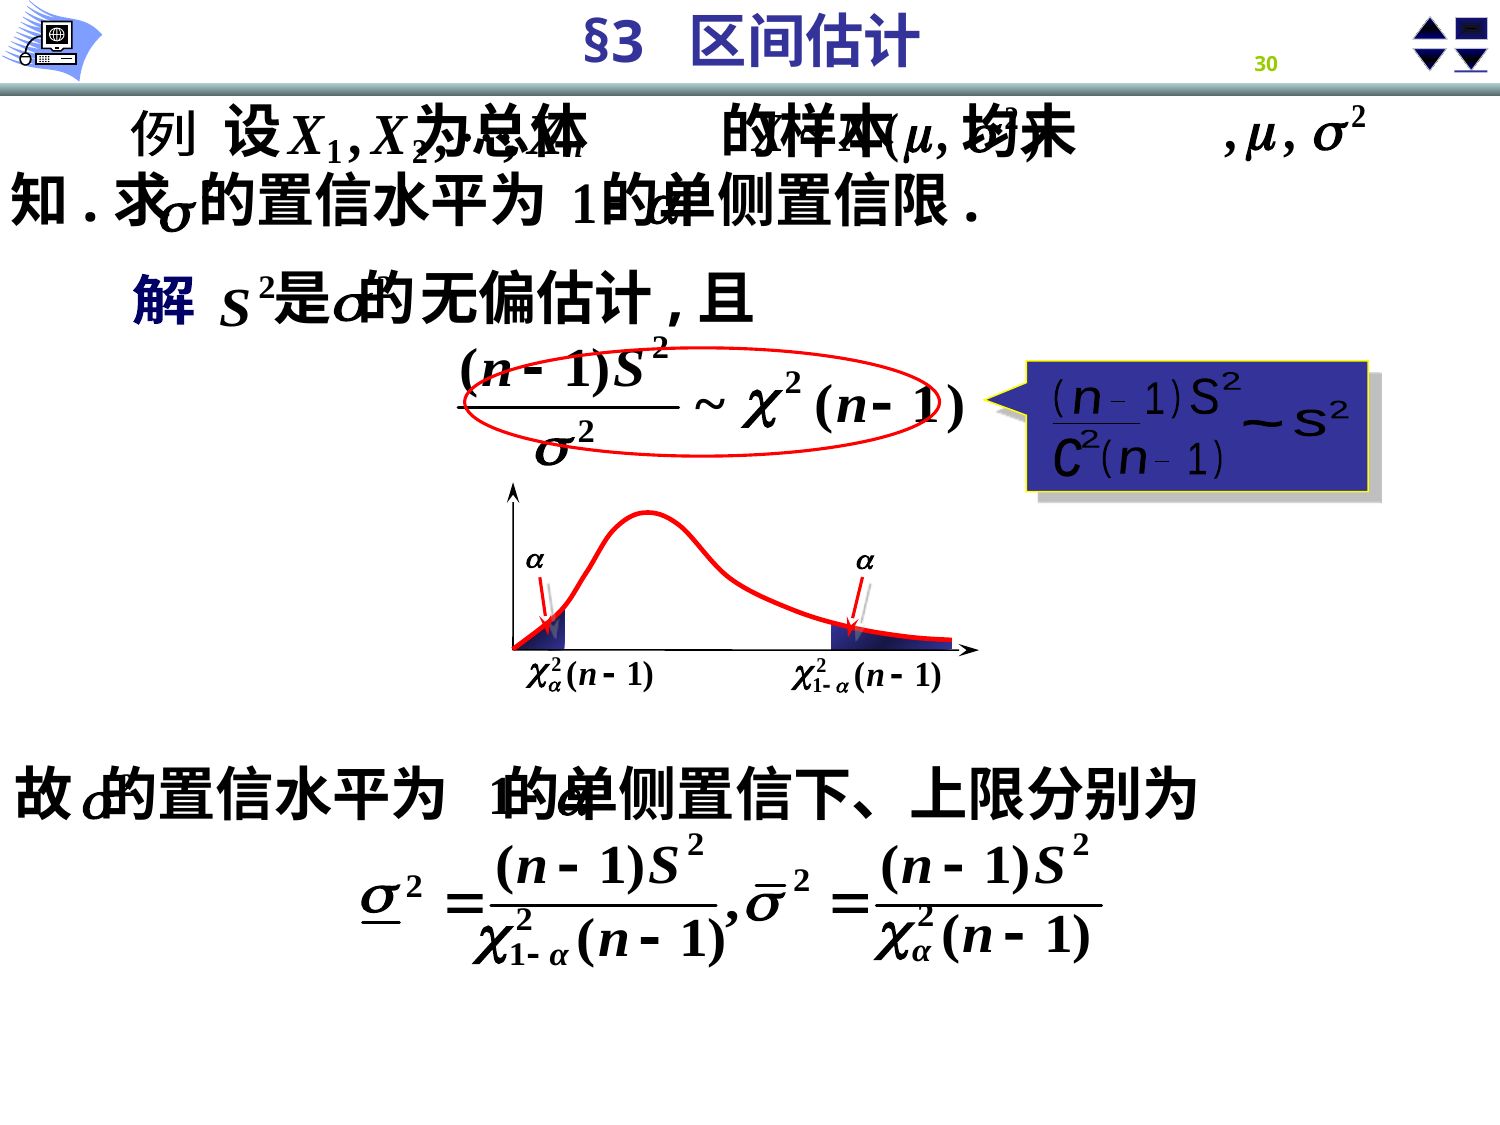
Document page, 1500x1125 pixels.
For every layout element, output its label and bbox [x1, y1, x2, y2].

text_box [206, 253, 993, 344]
text_box [864, 887, 1101, 976]
text_box [0, 735, 1343, 836]
text_box [350, 820, 1119, 975]
text_box [208, 86, 1500, 180]
text_box [1025, 360, 1369, 492]
text_box [512, 481, 980, 705]
text_box [446, 352, 977, 478]
text_box [463, 891, 741, 980]
text_box [0, 155, 1176, 245]
